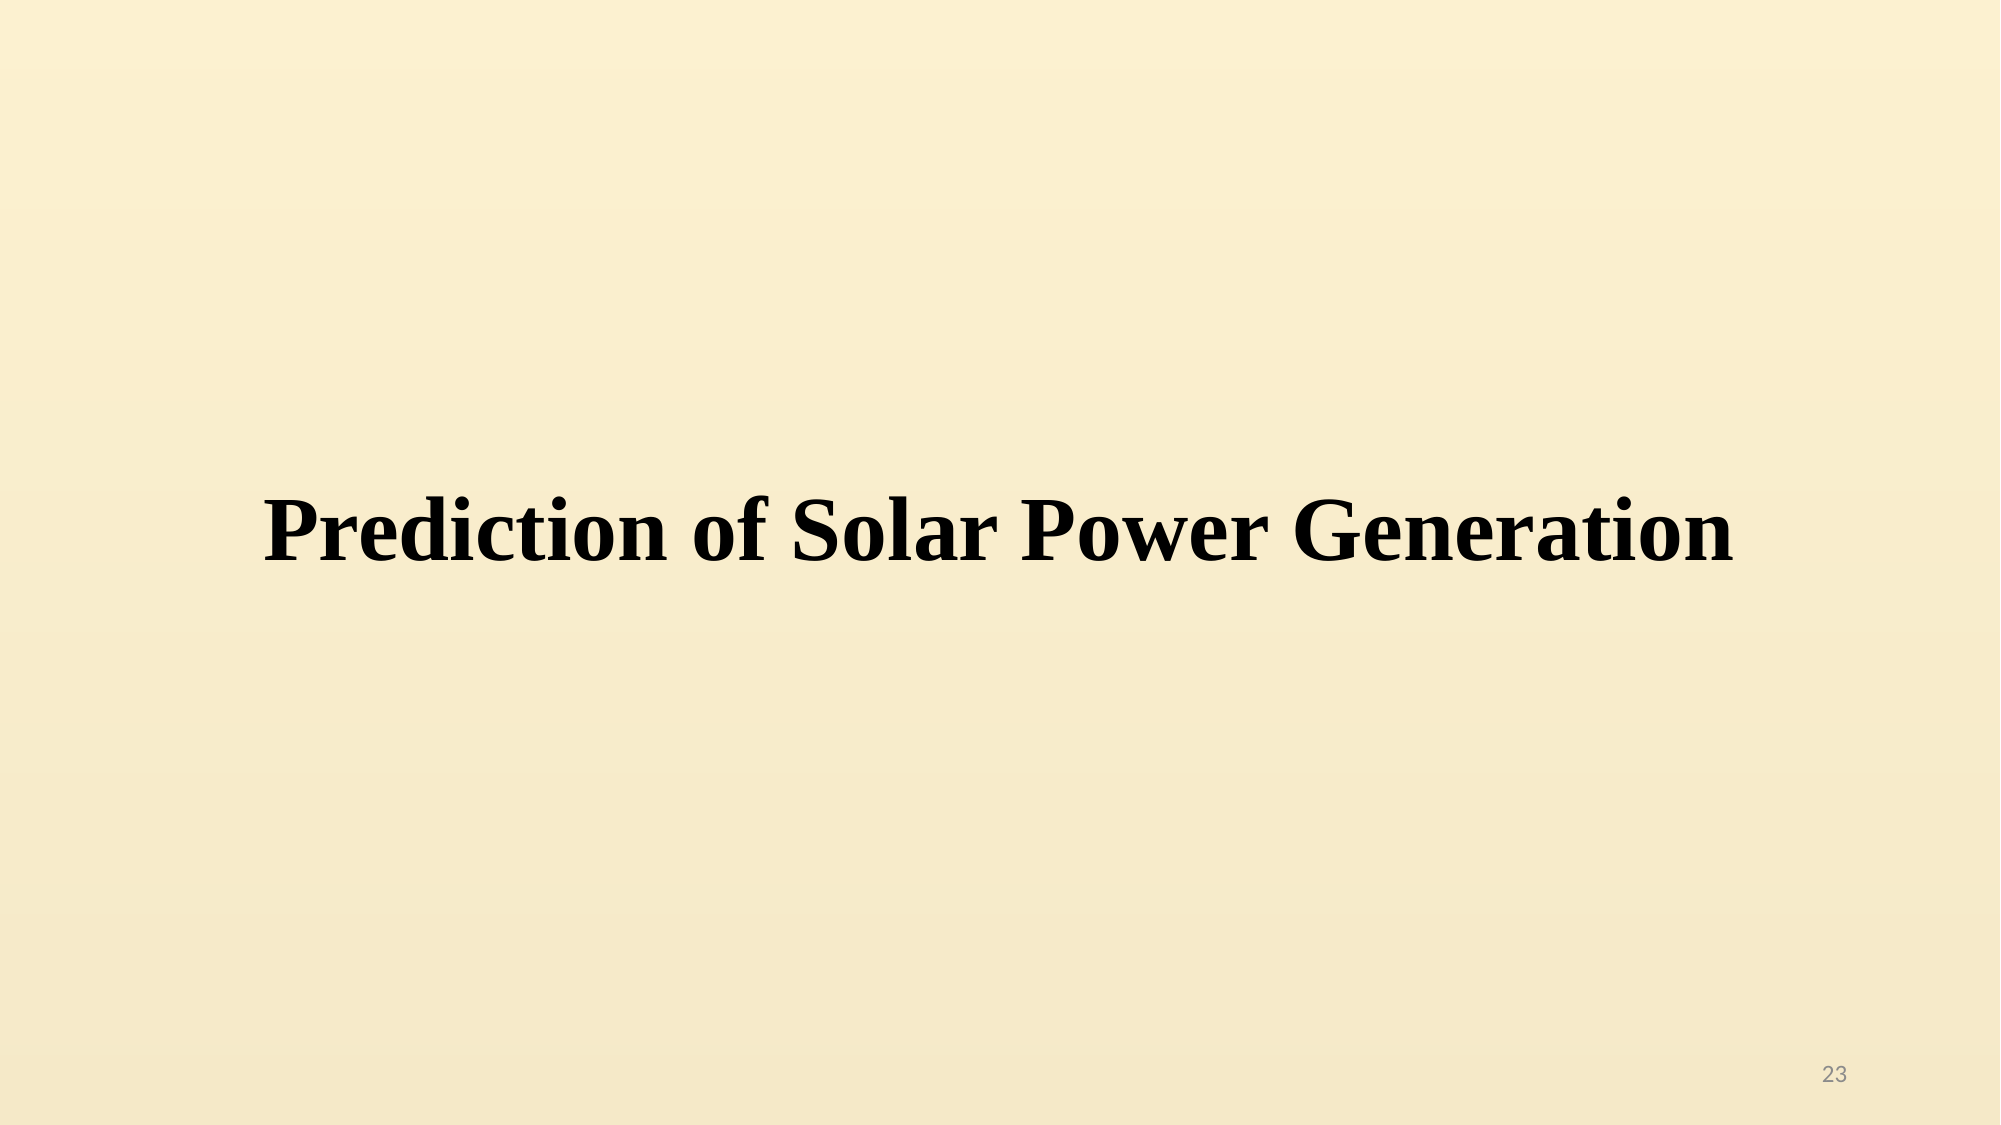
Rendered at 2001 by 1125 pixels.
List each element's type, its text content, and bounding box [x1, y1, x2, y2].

slide_number 23 [1412, 1042, 1863, 1103]
list Prediction of Solar Power Generation [137, 132, 1863, 1014]
